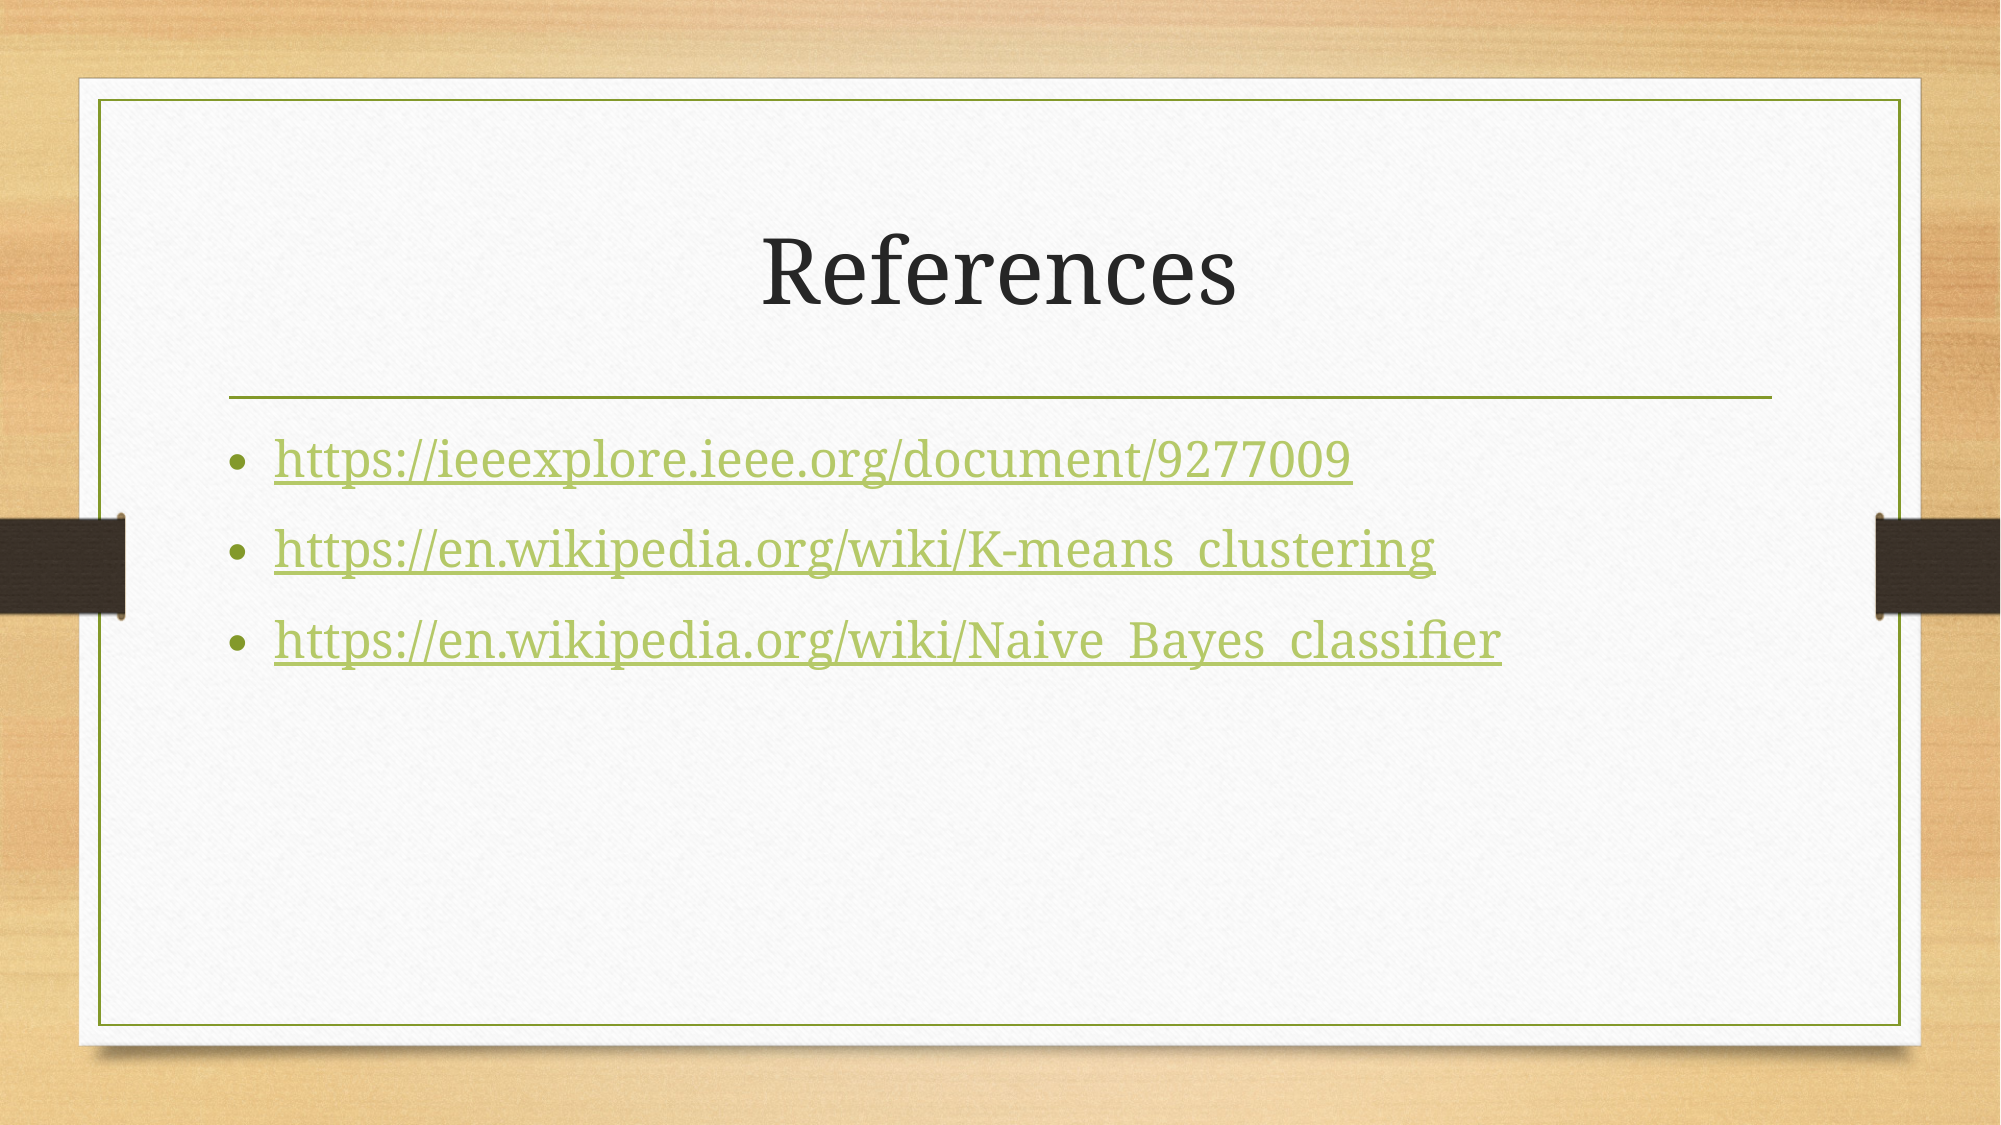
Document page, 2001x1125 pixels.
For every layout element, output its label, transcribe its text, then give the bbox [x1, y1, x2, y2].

picture [0, 0, 2001, 1125]
list https://ieeexplore.ieee.org/document/9277009 https://en.wikipedia.org/wiki/K-means_clustering https://en.wikipedia.org/wiki/Naive_Bayes_classifier [212, 419, 1788, 964]
title References [212, 161, 1788, 375]
